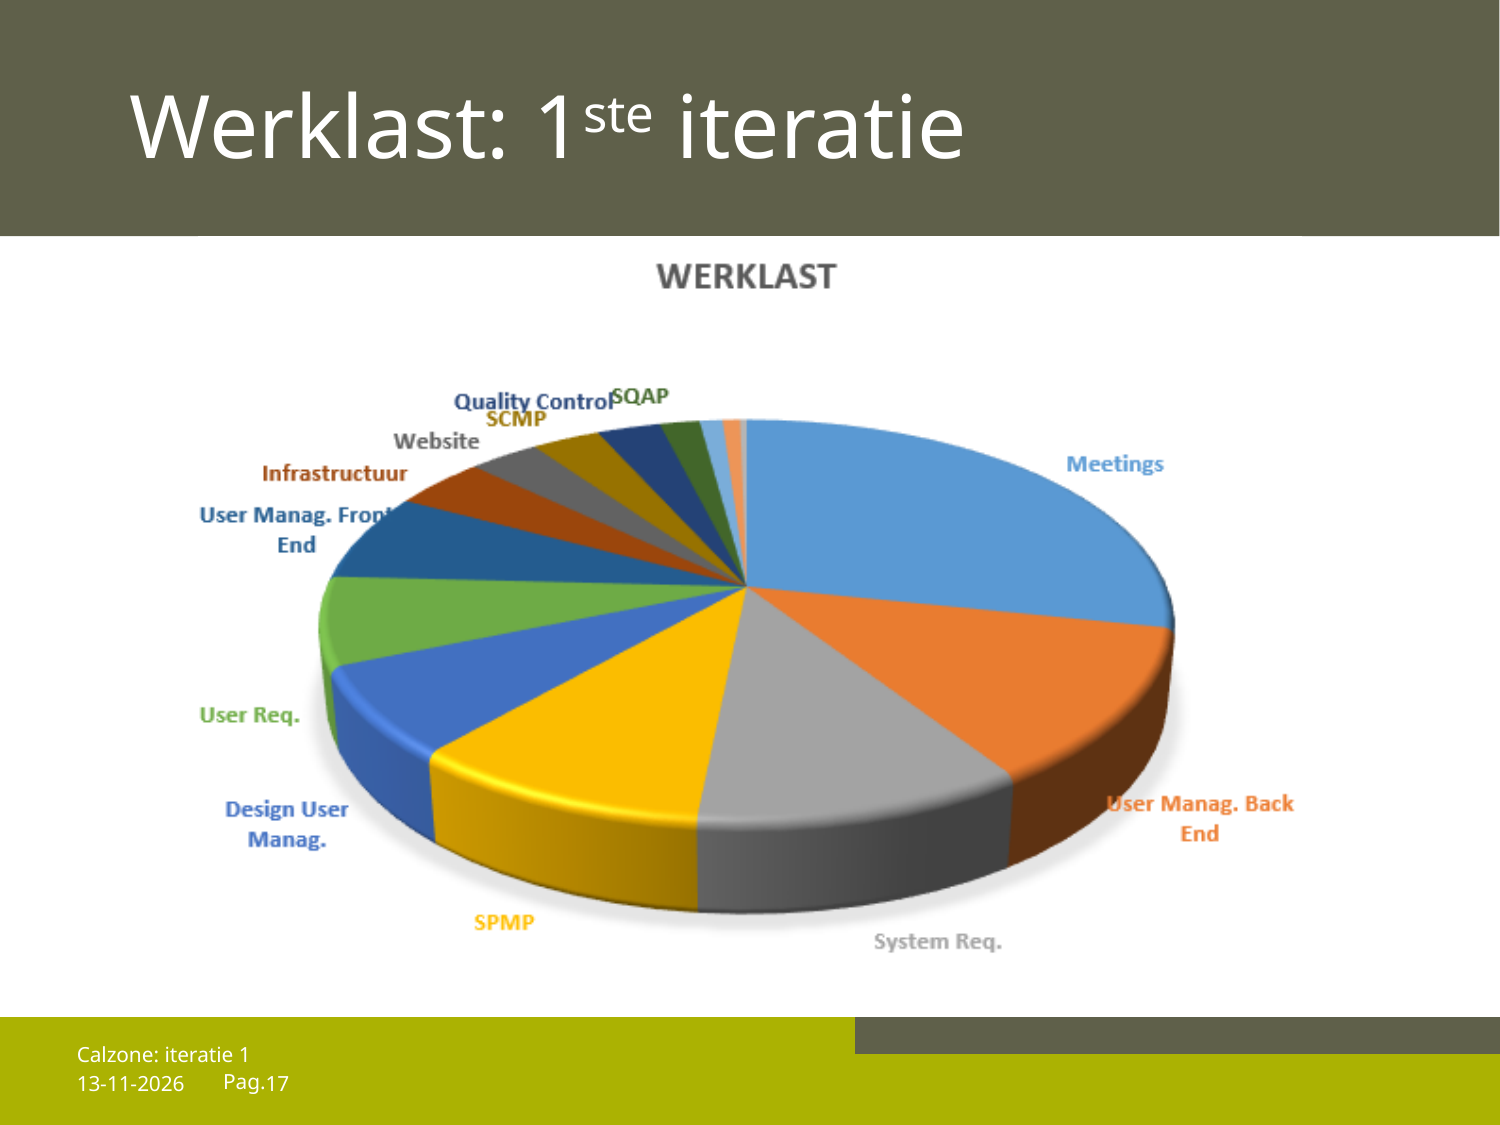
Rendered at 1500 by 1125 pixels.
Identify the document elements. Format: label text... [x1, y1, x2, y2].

slide_number 17 [265, 1071, 316, 1105]
title Werklast: 1ste iteratie [0, 0, 1500, 237]
picture [198, 235, 1302, 987]
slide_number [76, 1071, 203, 1105]
footer Calzone: iteratie 1 [76, 1034, 514, 1071]
